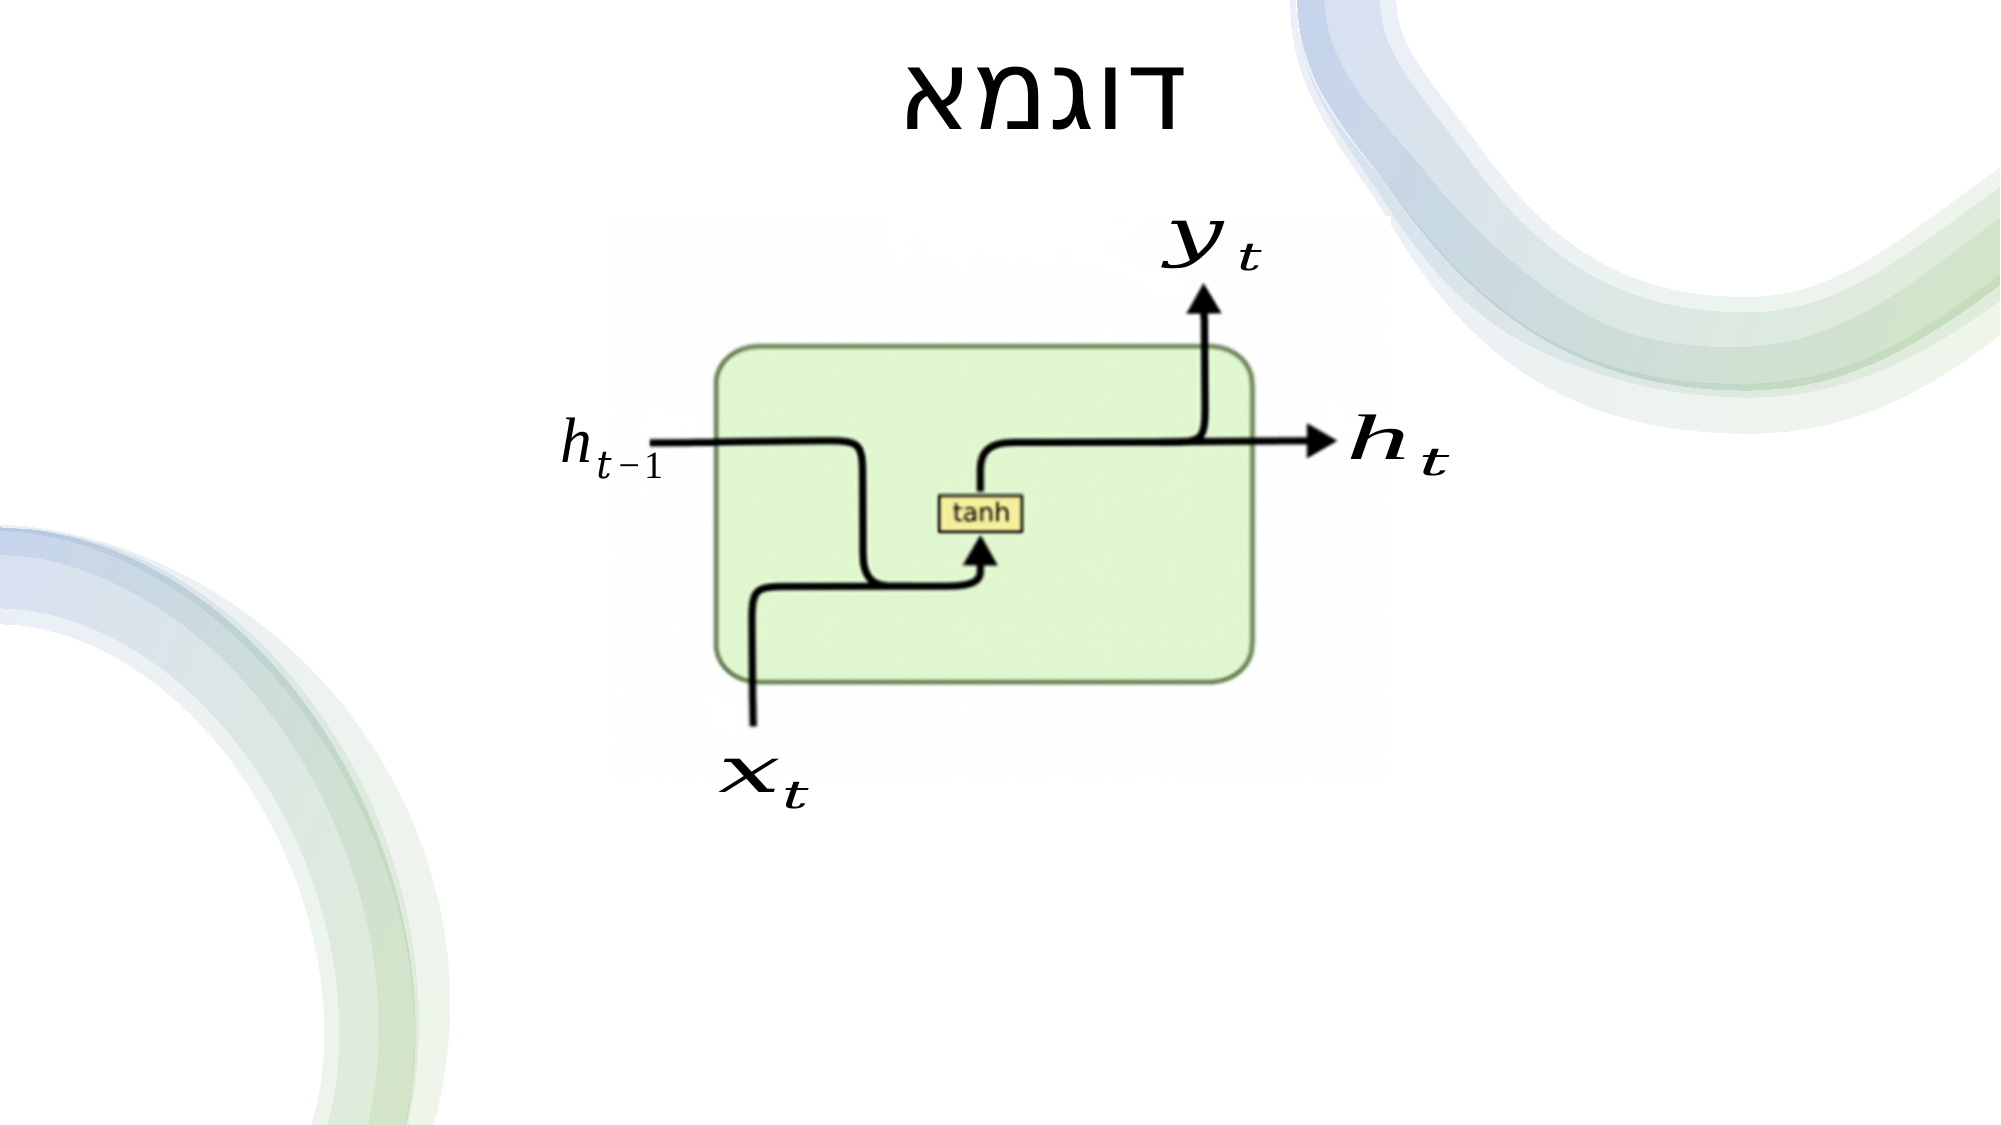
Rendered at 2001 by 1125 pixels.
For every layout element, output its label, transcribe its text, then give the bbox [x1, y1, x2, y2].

text_box דוגמא [882, 9, 1203, 160]
picture [609, 216, 1391, 780]
text_box [0, 0, 2000, 1125]
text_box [1290, 0, 2000, 434]
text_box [0, 600, 525, 1051]
